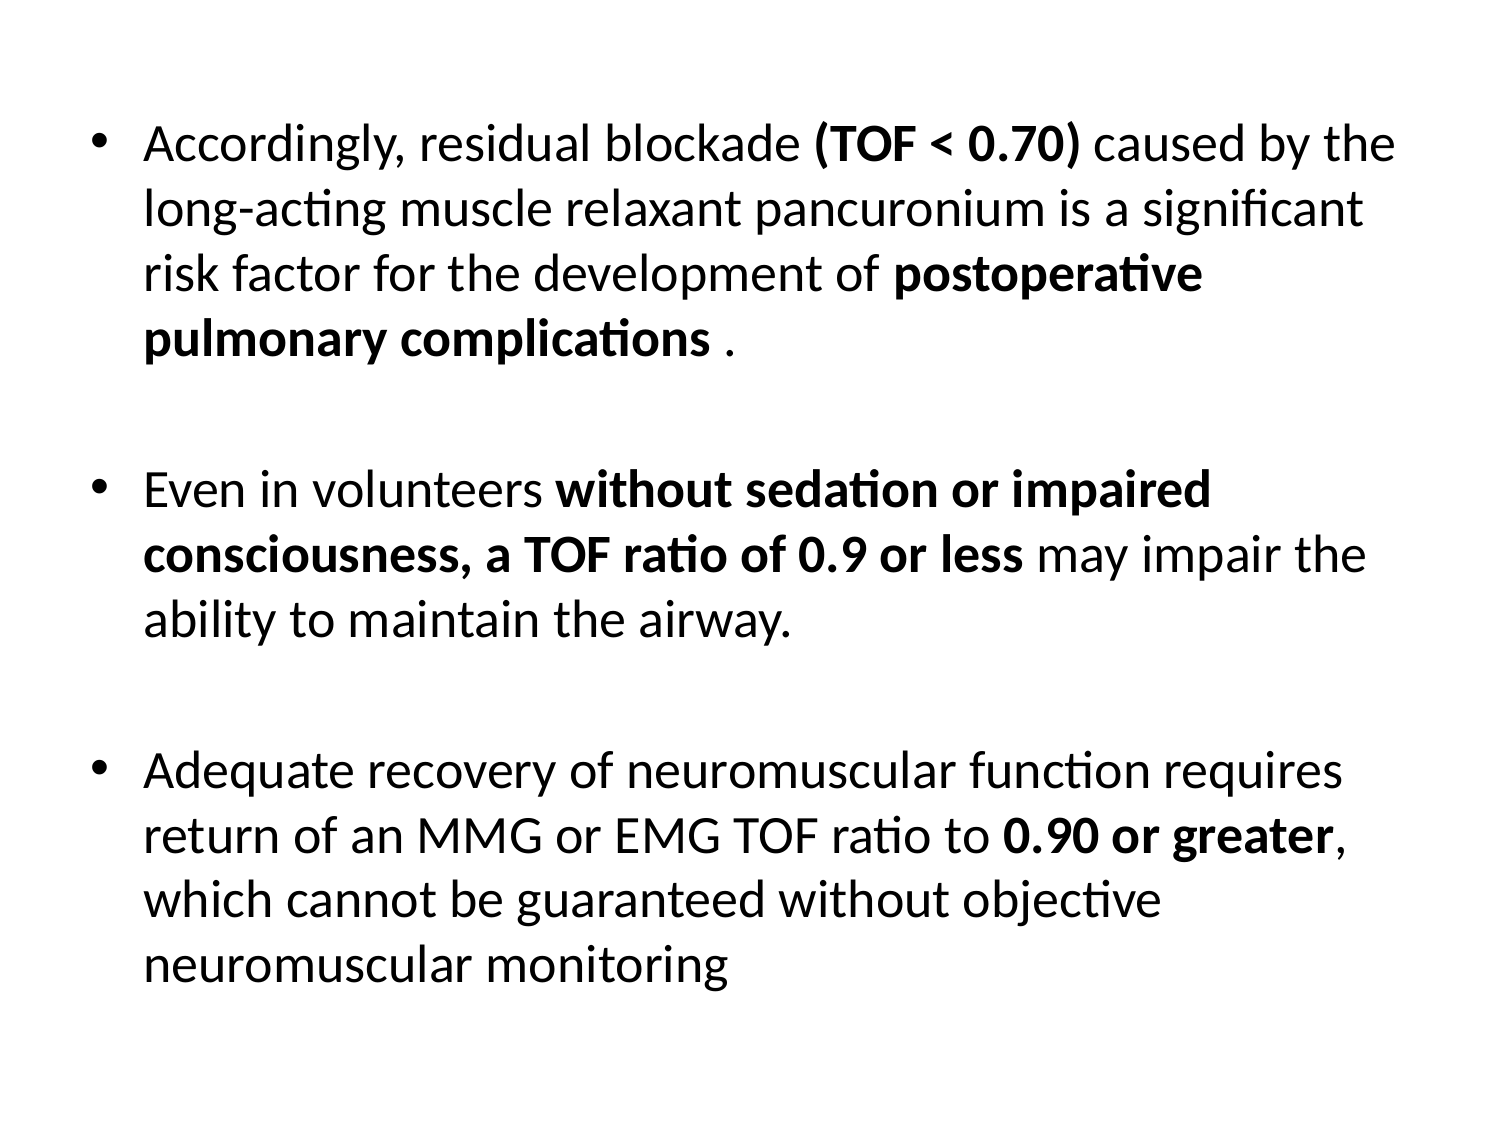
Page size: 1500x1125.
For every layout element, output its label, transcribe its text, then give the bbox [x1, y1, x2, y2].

list Accordingly, residual blockade (TOF < 0.70) caused by the long-acting muscle relaxant pancuronium is a significant risk factor for the development of postoperative pulmonary complications . Even in volunteers without sedation or impaired consciousness, a TOF ratio of 0.9 or less may impair the ability to maintain the airway. Adequate recovery of neuromuscular function requires return of an MMG or EMG TOF ratio to 0.90 or greater, which cannot be guaranteed without objective neuromuscular monitoring [75, 99, 1425, 1005]
